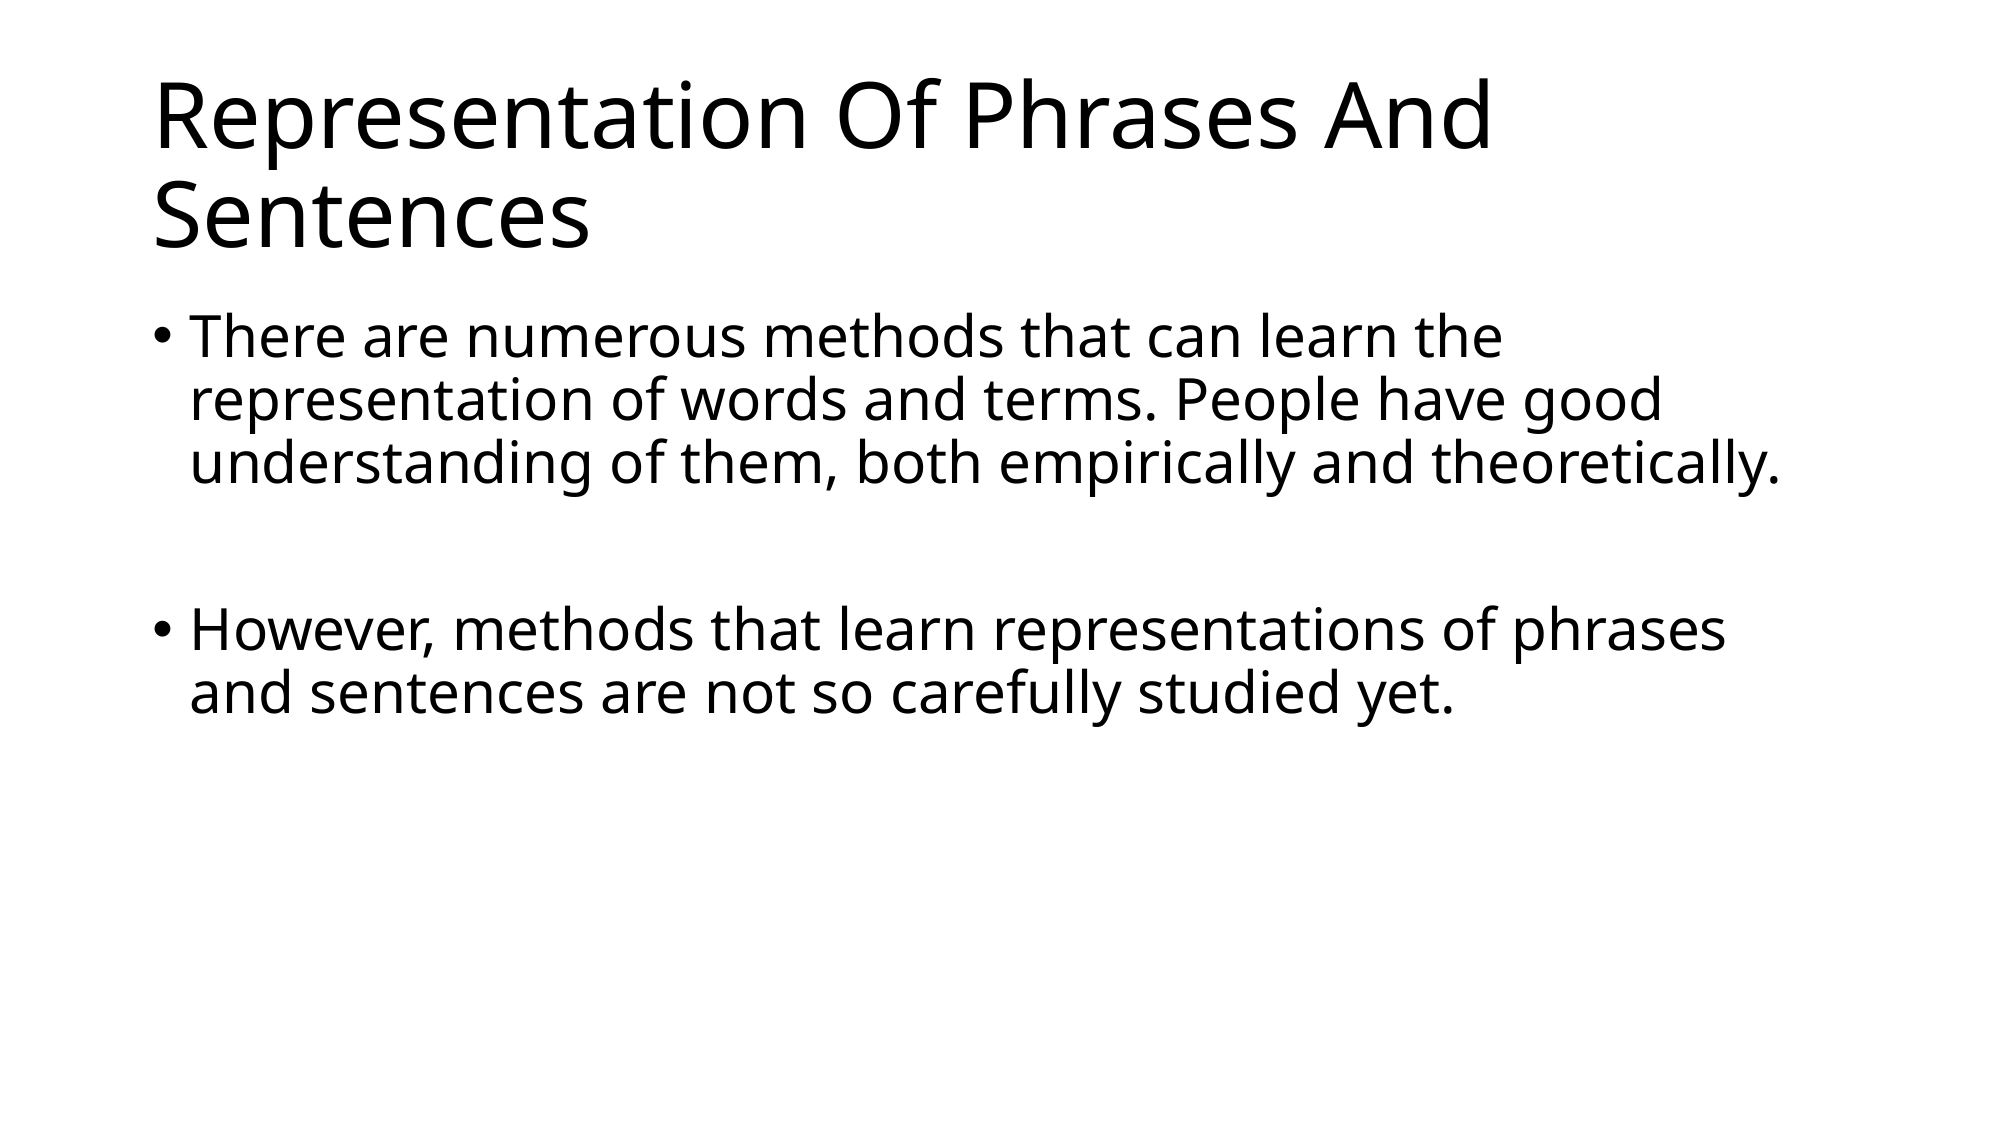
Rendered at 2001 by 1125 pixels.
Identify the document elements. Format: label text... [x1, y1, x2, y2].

title Representation Of Phrases And Sentences [137, 59, 1863, 278]
list There are numerous methods that can learn the representation of words and terms. People have good understanding of them, both empirically and theoretically. However, methods that learn representations of phrases and sentences are not so carefully studied yet. [137, 299, 1863, 1014]
